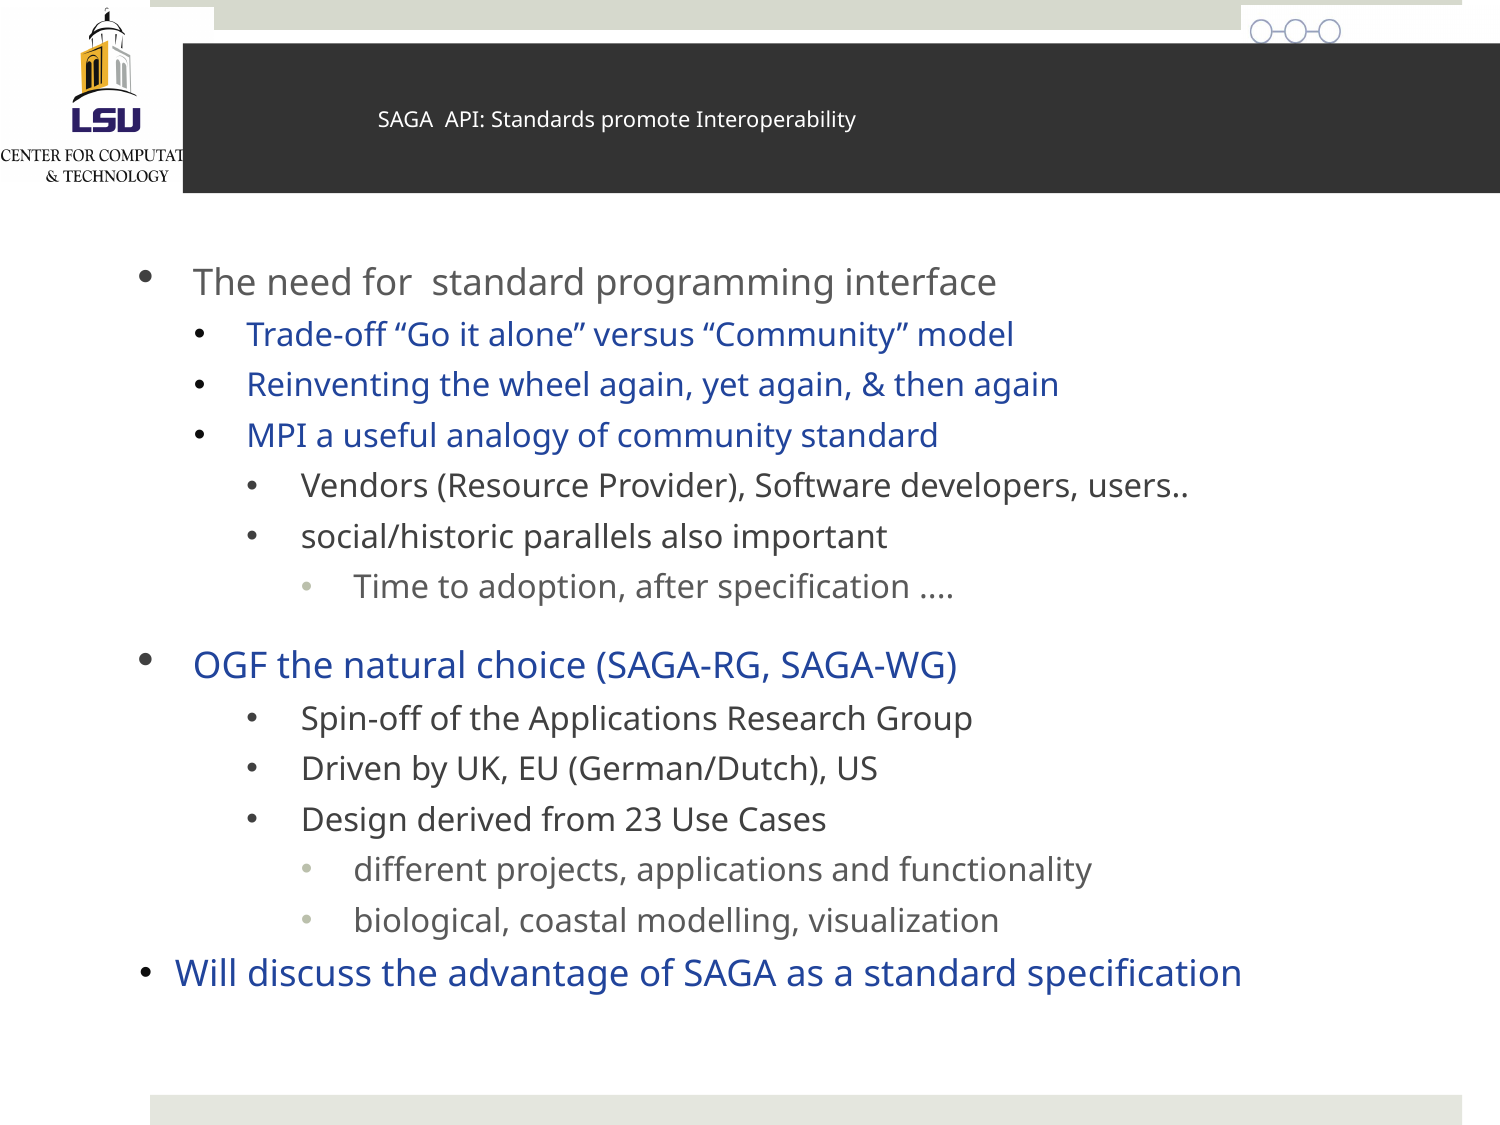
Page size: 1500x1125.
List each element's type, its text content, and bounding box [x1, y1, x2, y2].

picture [1240, 5, 1500, 163]
title SAGA API: Standards promote Interoperability [182, 43, 1500, 194]
text_box [124, 250, 1432, 1007]
picture [1, 6, 214, 182]
